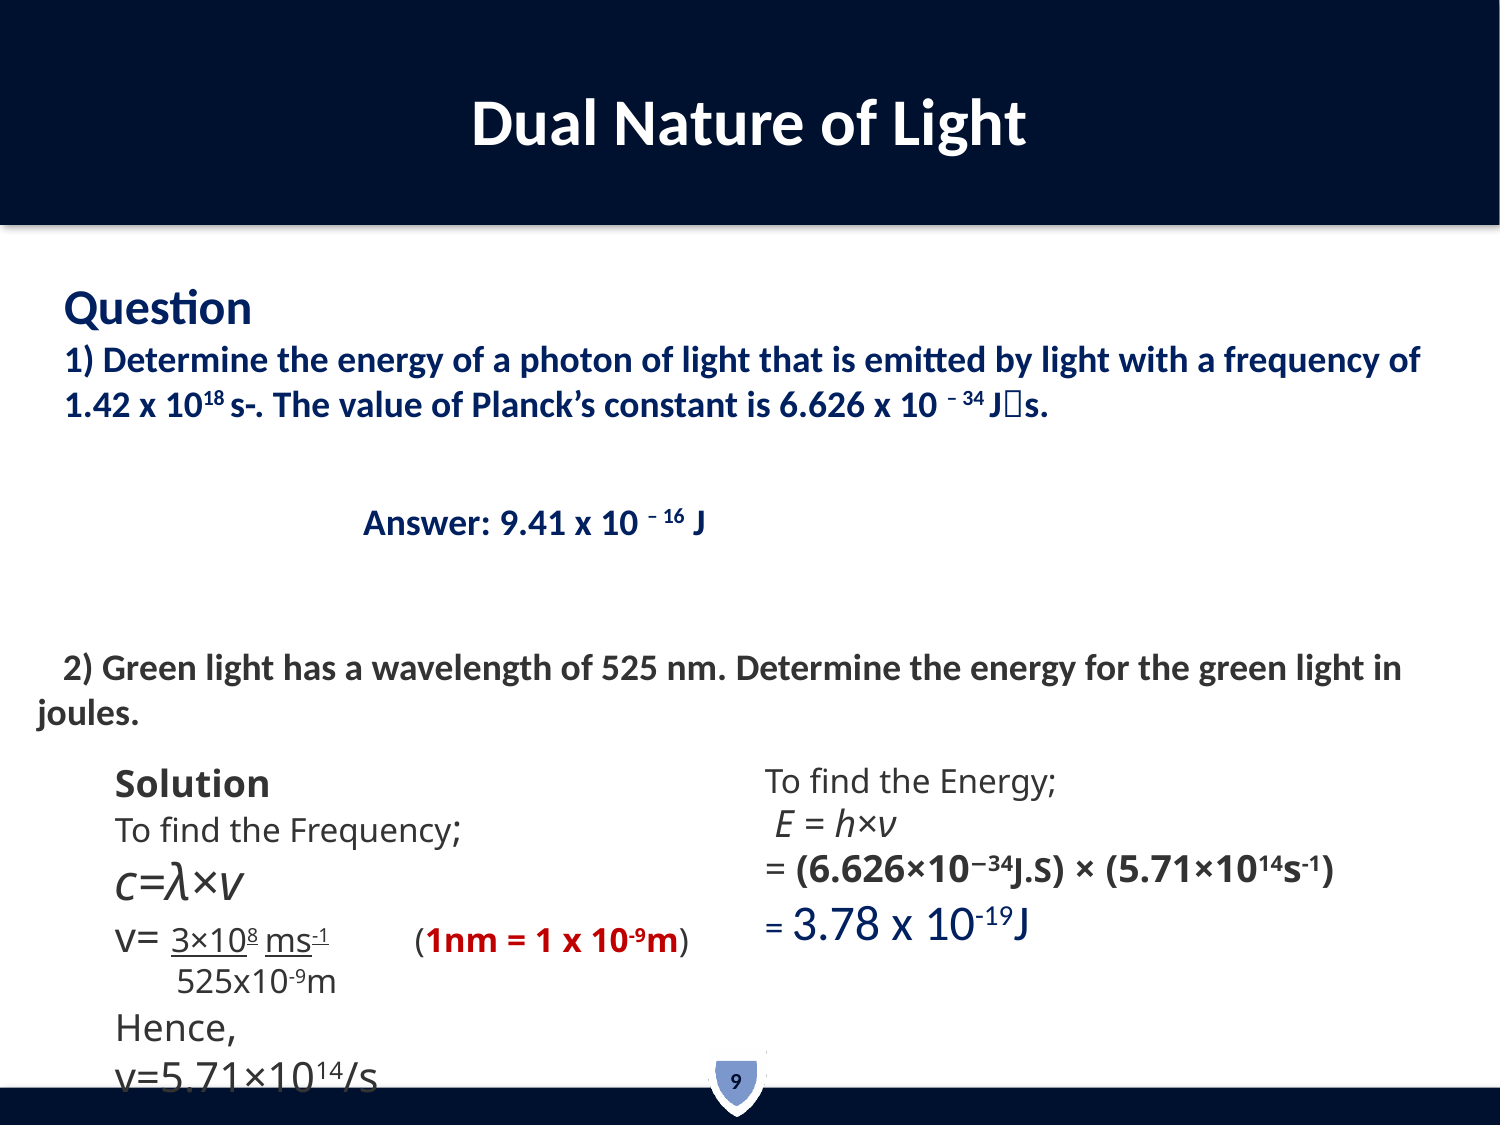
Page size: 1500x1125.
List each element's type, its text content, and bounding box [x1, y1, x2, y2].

text_box Answer: 9.41 x 10 – 16 J [348, 490, 739, 550]
text_box 2) Green light has a wavelength of 525 nm. Determine the energy for the green light in joules. [22, 635, 1500, 741]
picture [706, 1110, 767, 1117]
title Dual Nature of Light [75, 24, 1425, 213]
text_box To find the Energy; E = h×ν = (6.626×10−34J.S) × (5.71×1014s-1) = 3.78 x 10-19J [749, 752, 1500, 1003]
text_box Question 1) Determine the energy of a photon of light that is emitted by light with a frequency of 1.42 x 1018 s-. The value of Planck’s constant is 6.626 x 10 – 34 Js. [48, 267, 1486, 432]
text_box Solution To find the Frequency; c=λ×v v= 3×108 ms-1 (1nm = 1 x 10-9m) 525x10-9m Hence, v=5.71×1014/s [100, 752, 1164, 1108]
